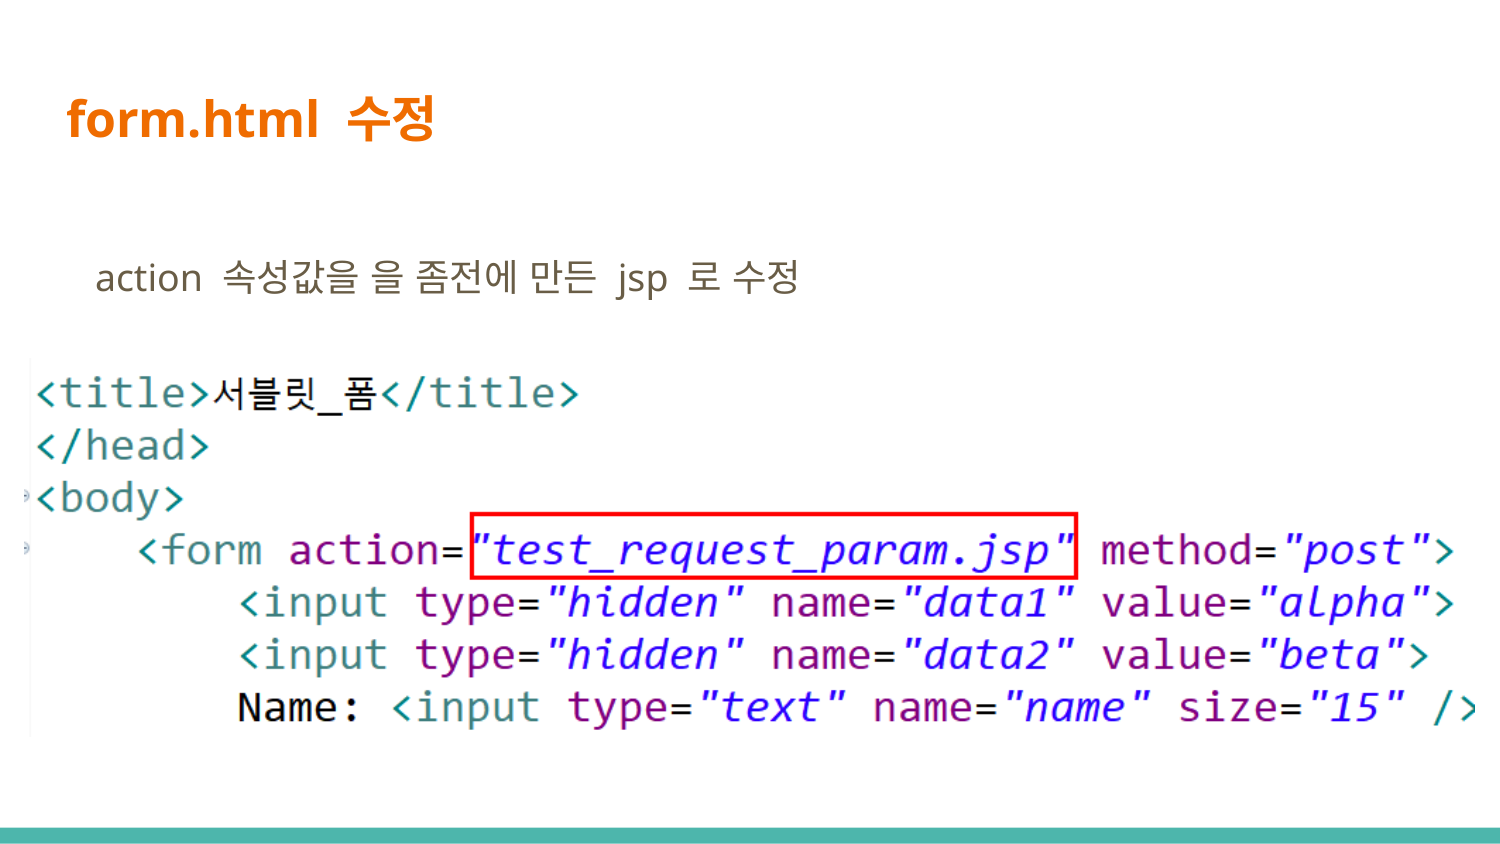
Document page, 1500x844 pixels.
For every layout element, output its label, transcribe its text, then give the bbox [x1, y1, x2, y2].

list action 속성값을 을 좀전에 만든 jsp 로 수정 [80, 232, 1424, 334]
title form.html 수정 [51, 72, 1449, 143]
picture [24, 358, 1476, 737]
